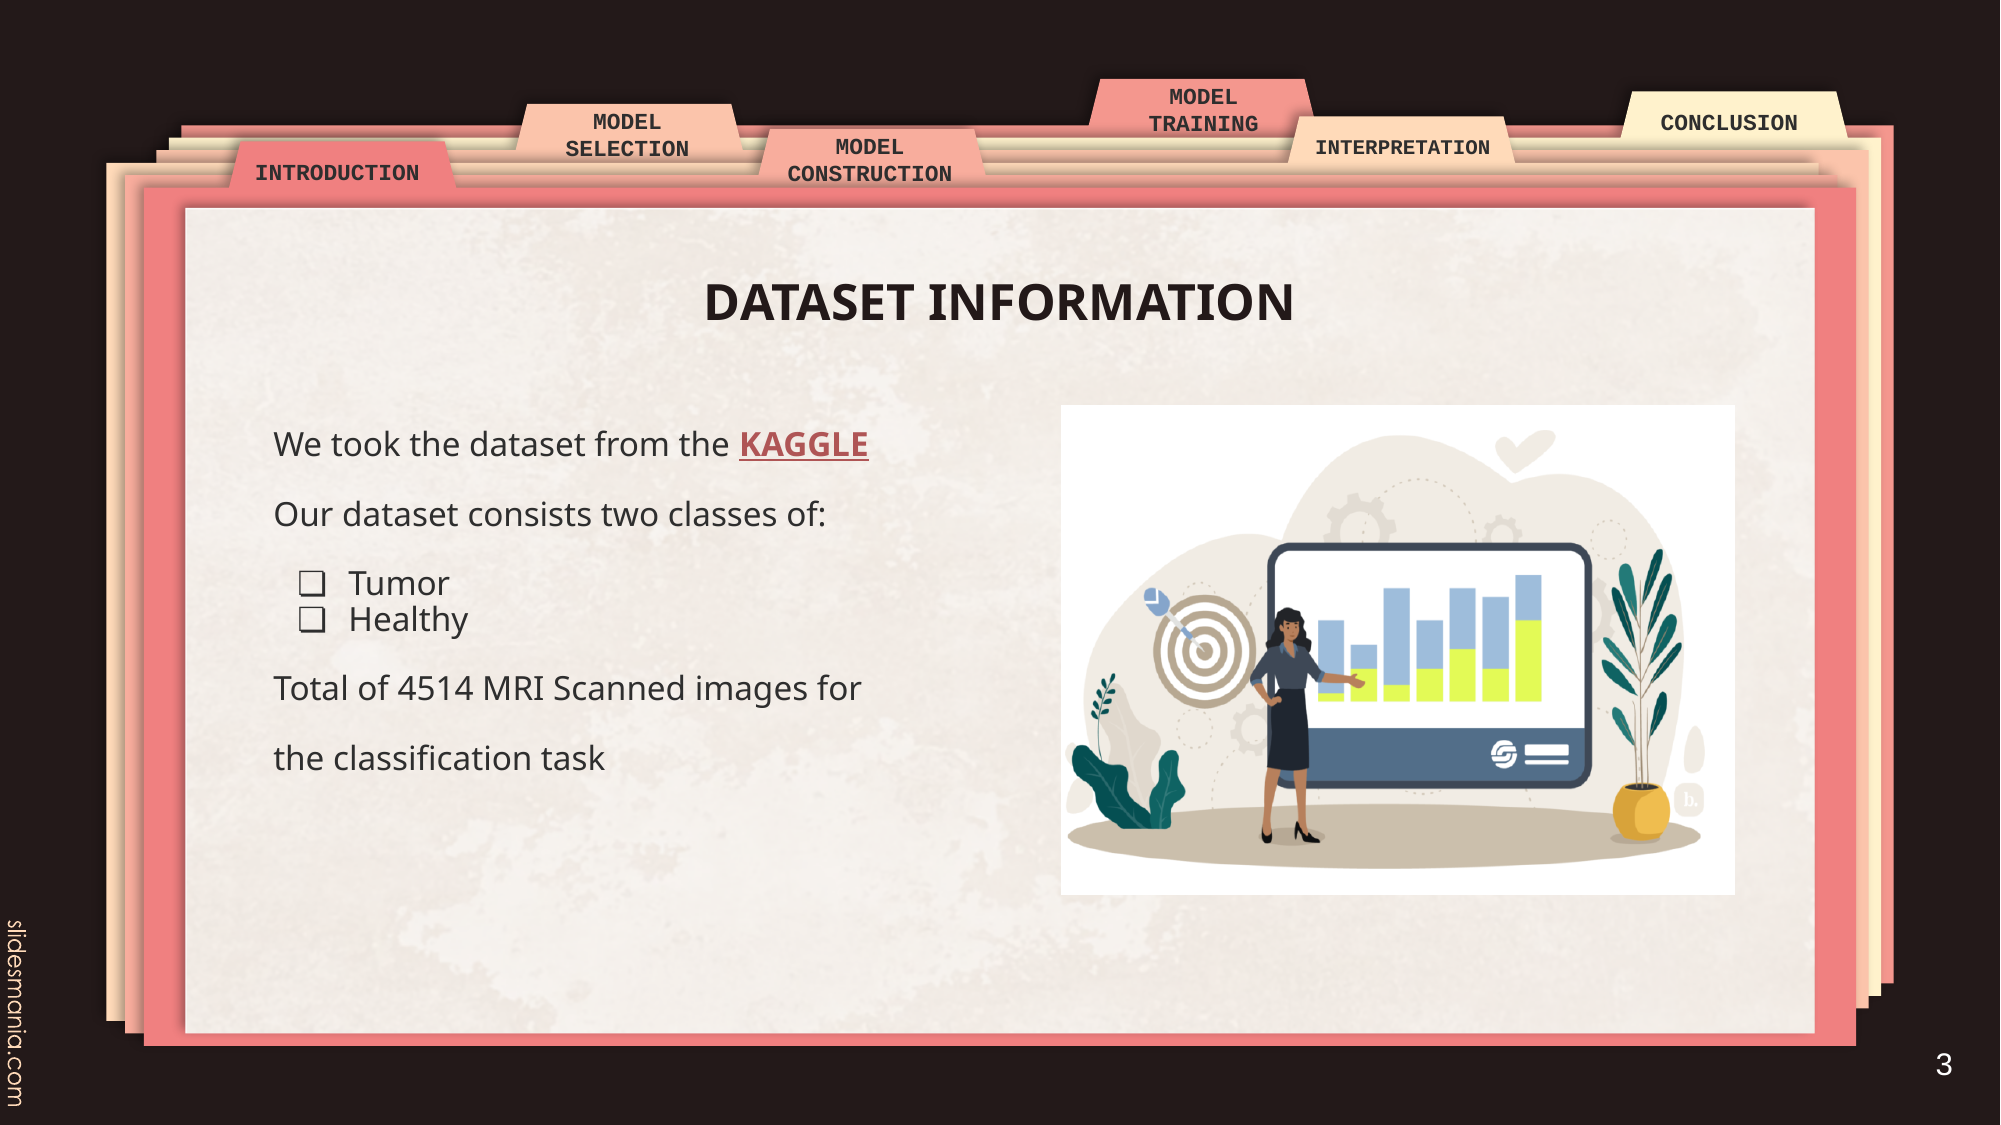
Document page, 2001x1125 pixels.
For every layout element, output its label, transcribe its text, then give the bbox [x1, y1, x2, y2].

picture [1060, 404, 1735, 895]
title DATASET INFORMATION [405, 249, 1595, 352]
list We took the dataset from the KAGGLE Our dataset consists two classes of: Tumor Healthy Total of 4514 MRI Scanned images for the classification task [253, 372, 1763, 895]
slide_number ‹#› [1853, 1019, 1974, 1106]
